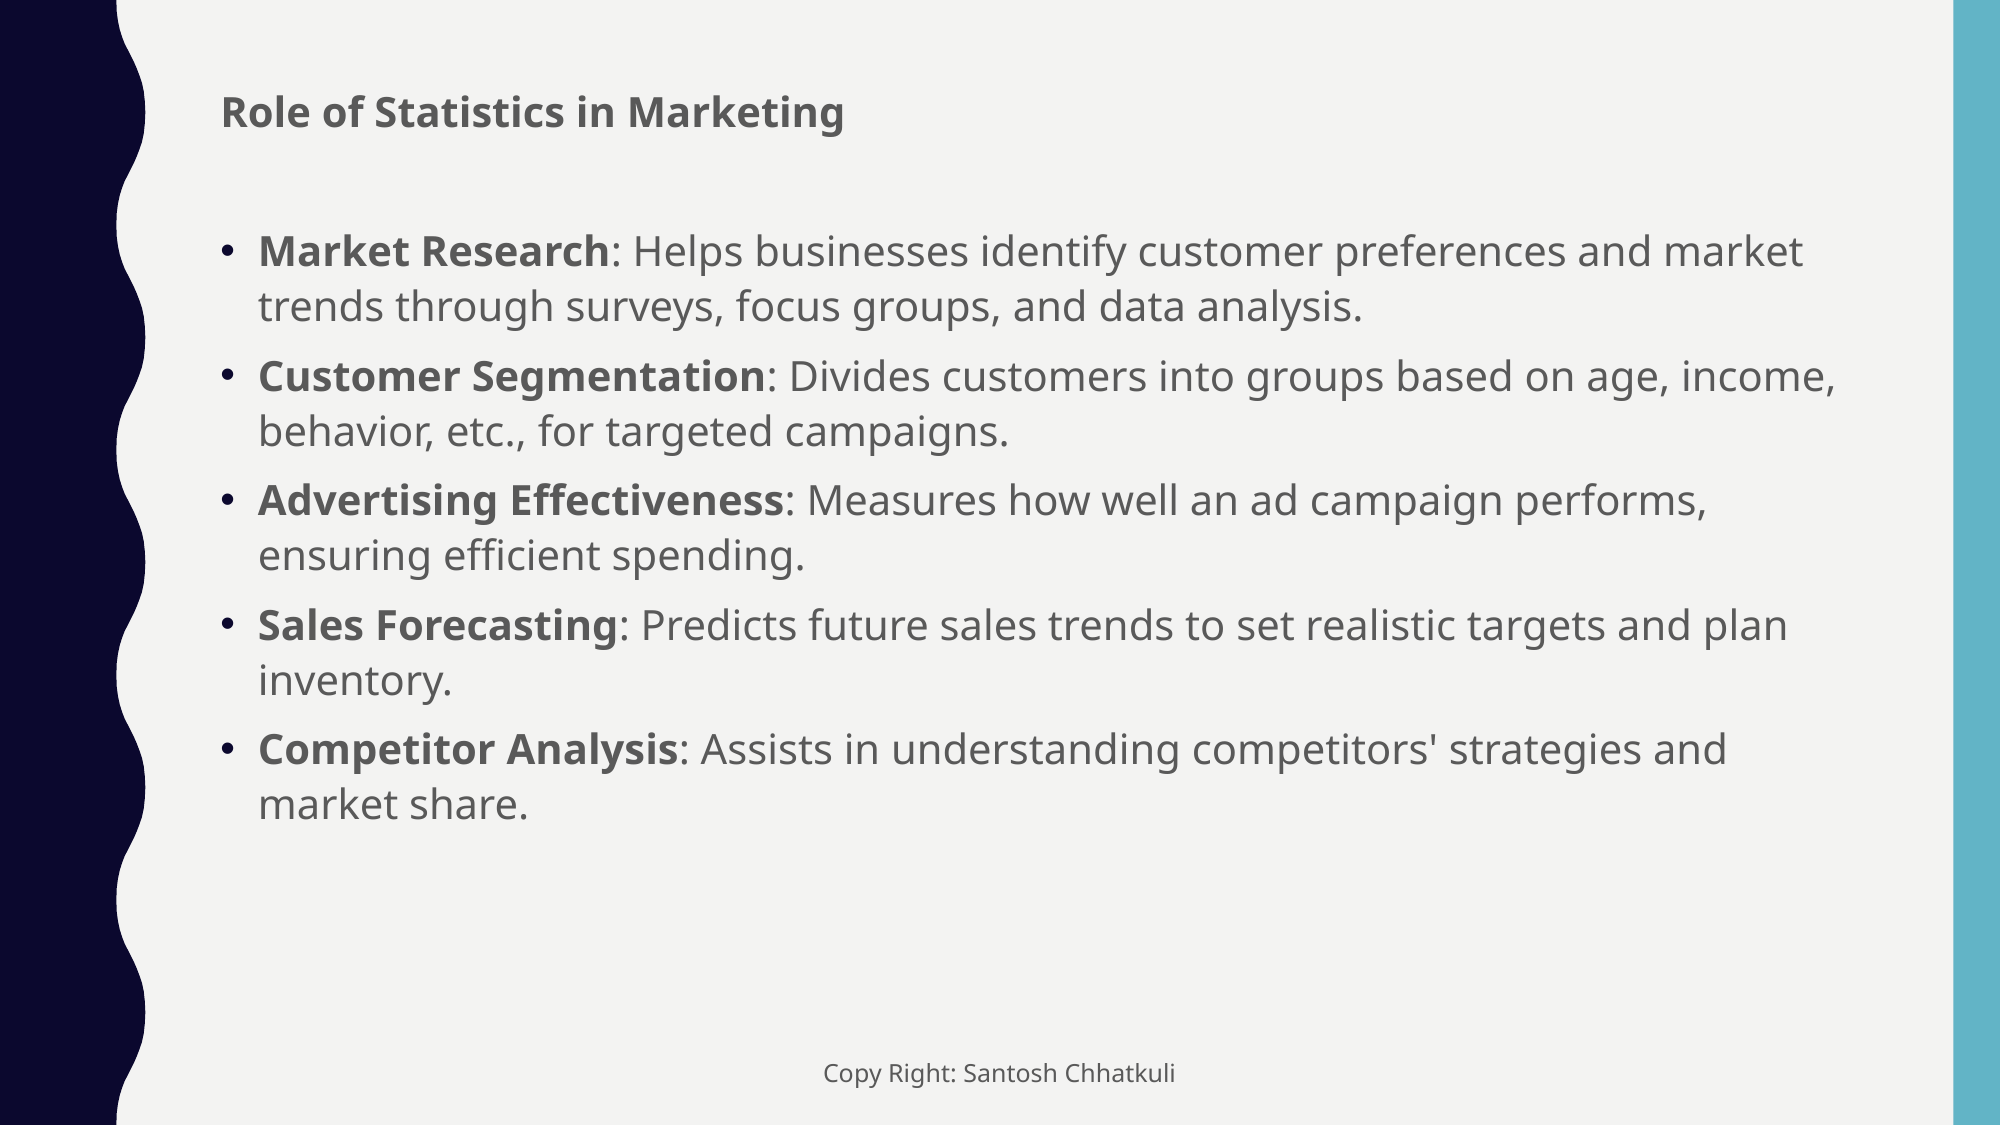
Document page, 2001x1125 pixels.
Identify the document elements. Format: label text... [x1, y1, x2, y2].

list Role of Statistics in Marketing Market Research: Helps businesses identify customer preferences and market trends through surveys, focus groups, and data analysis. Customer Segmentation: Divides customers into groups based on age, income, behavior, etc., for targeted campaigns. Advertising Effectiveness: Measures how well an ad campaign performs, ensuring efficient spending. Sales Forecasting: Predicts future sales trends to set realistic targets and plan inventory. Competitor Analysis: Assists in understanding competitors' strategies and market share. [205, 73, 1875, 965]
footer Copy Right: Santosh Chhatkuli [662, 1045, 1338, 1103]
